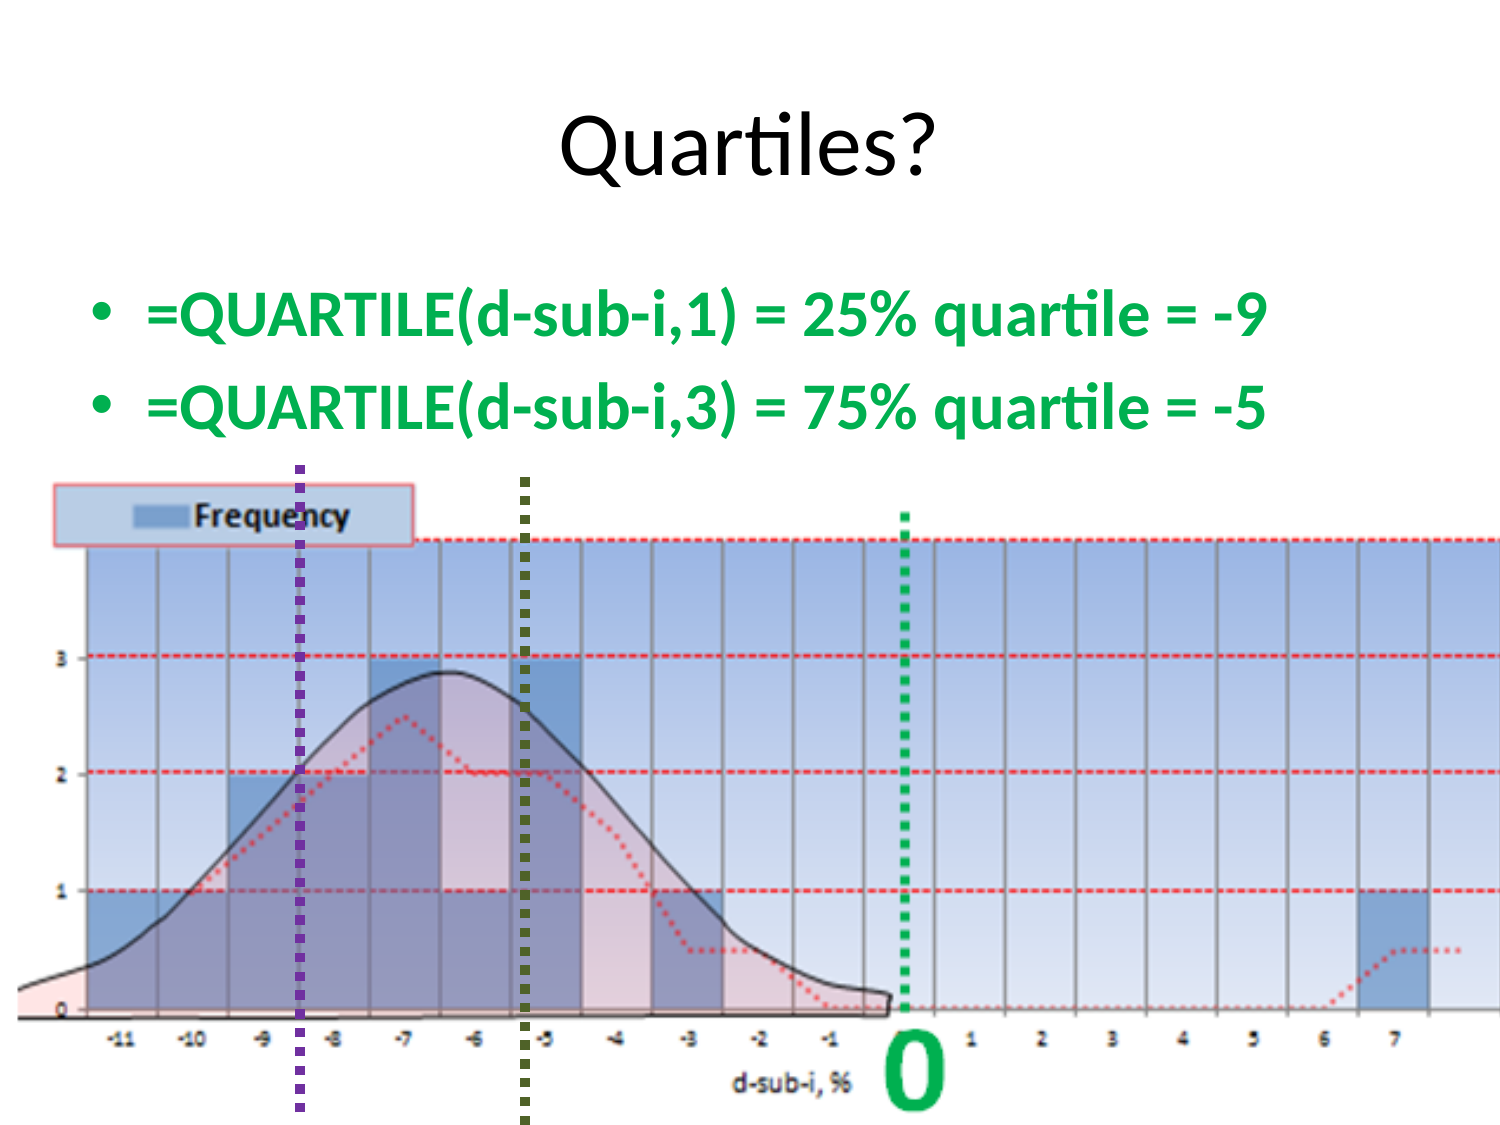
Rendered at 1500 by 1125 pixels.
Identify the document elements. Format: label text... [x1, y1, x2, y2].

title Quartiles? [75, 45, 1425, 233]
picture [9, 462, 1500, 1125]
list =QUARTILE(d-sub-i,1) = 25% quartile = -9 =QUARTILE(d-sub-i,3) = 75% quartile = -5 [75, 262, 1425, 460]
